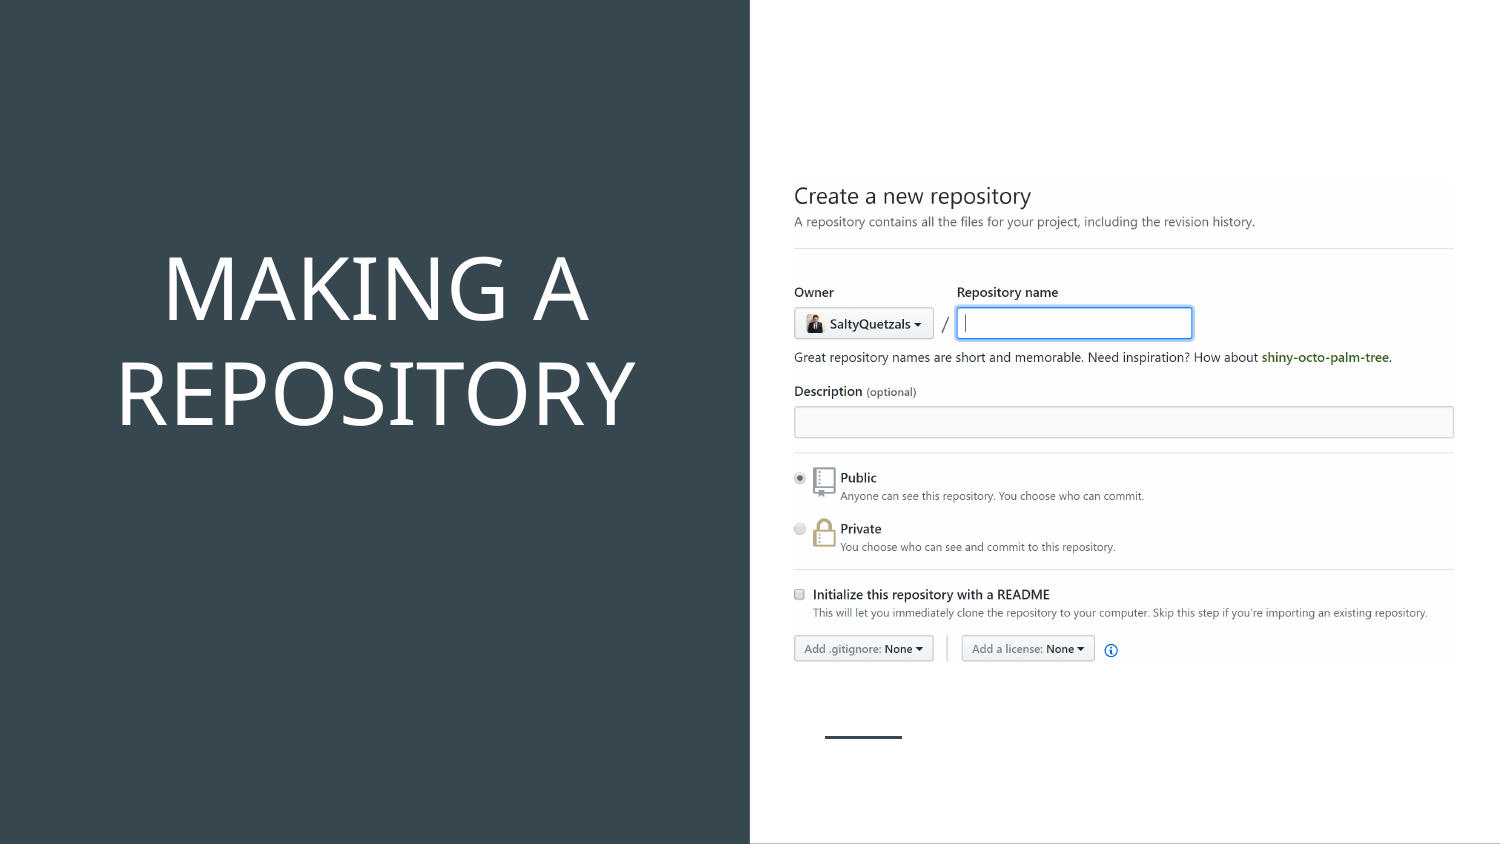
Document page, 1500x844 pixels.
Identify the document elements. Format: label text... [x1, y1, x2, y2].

title MAKING A REPOSITORY [43, 177, 708, 458]
picture [789, 180, 1454, 664]
